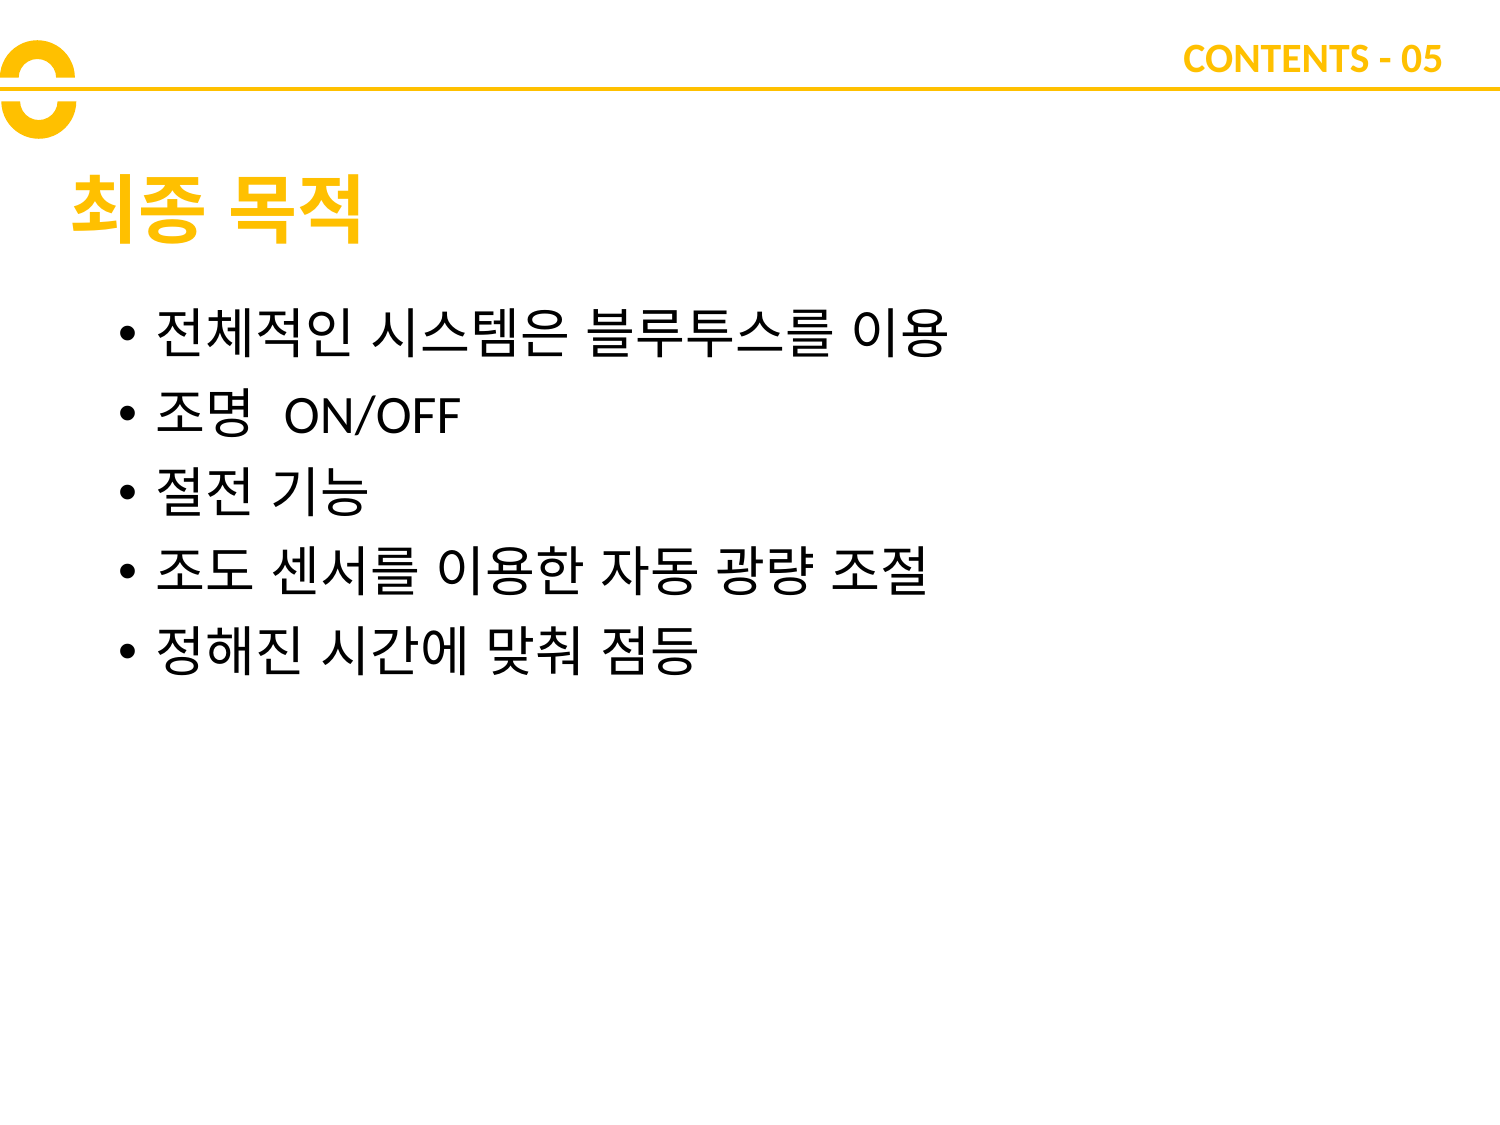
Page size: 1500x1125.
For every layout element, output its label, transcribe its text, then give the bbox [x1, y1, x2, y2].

text_box [0, 39, 76, 79]
list 전체적인 시스템은 블루투스를 이용 조명 ON/OFF 절전 기능 조도 센서를 이용한 자동 광량 조절 정해진 시간에 맞춰 점등 [103, 299, 1397, 1014]
title 최종 목적 [54, 166, 404, 260]
text_box [0, 100, 78, 140]
text_box CONTENTS - 05 [1158, 23, 1459, 88]
